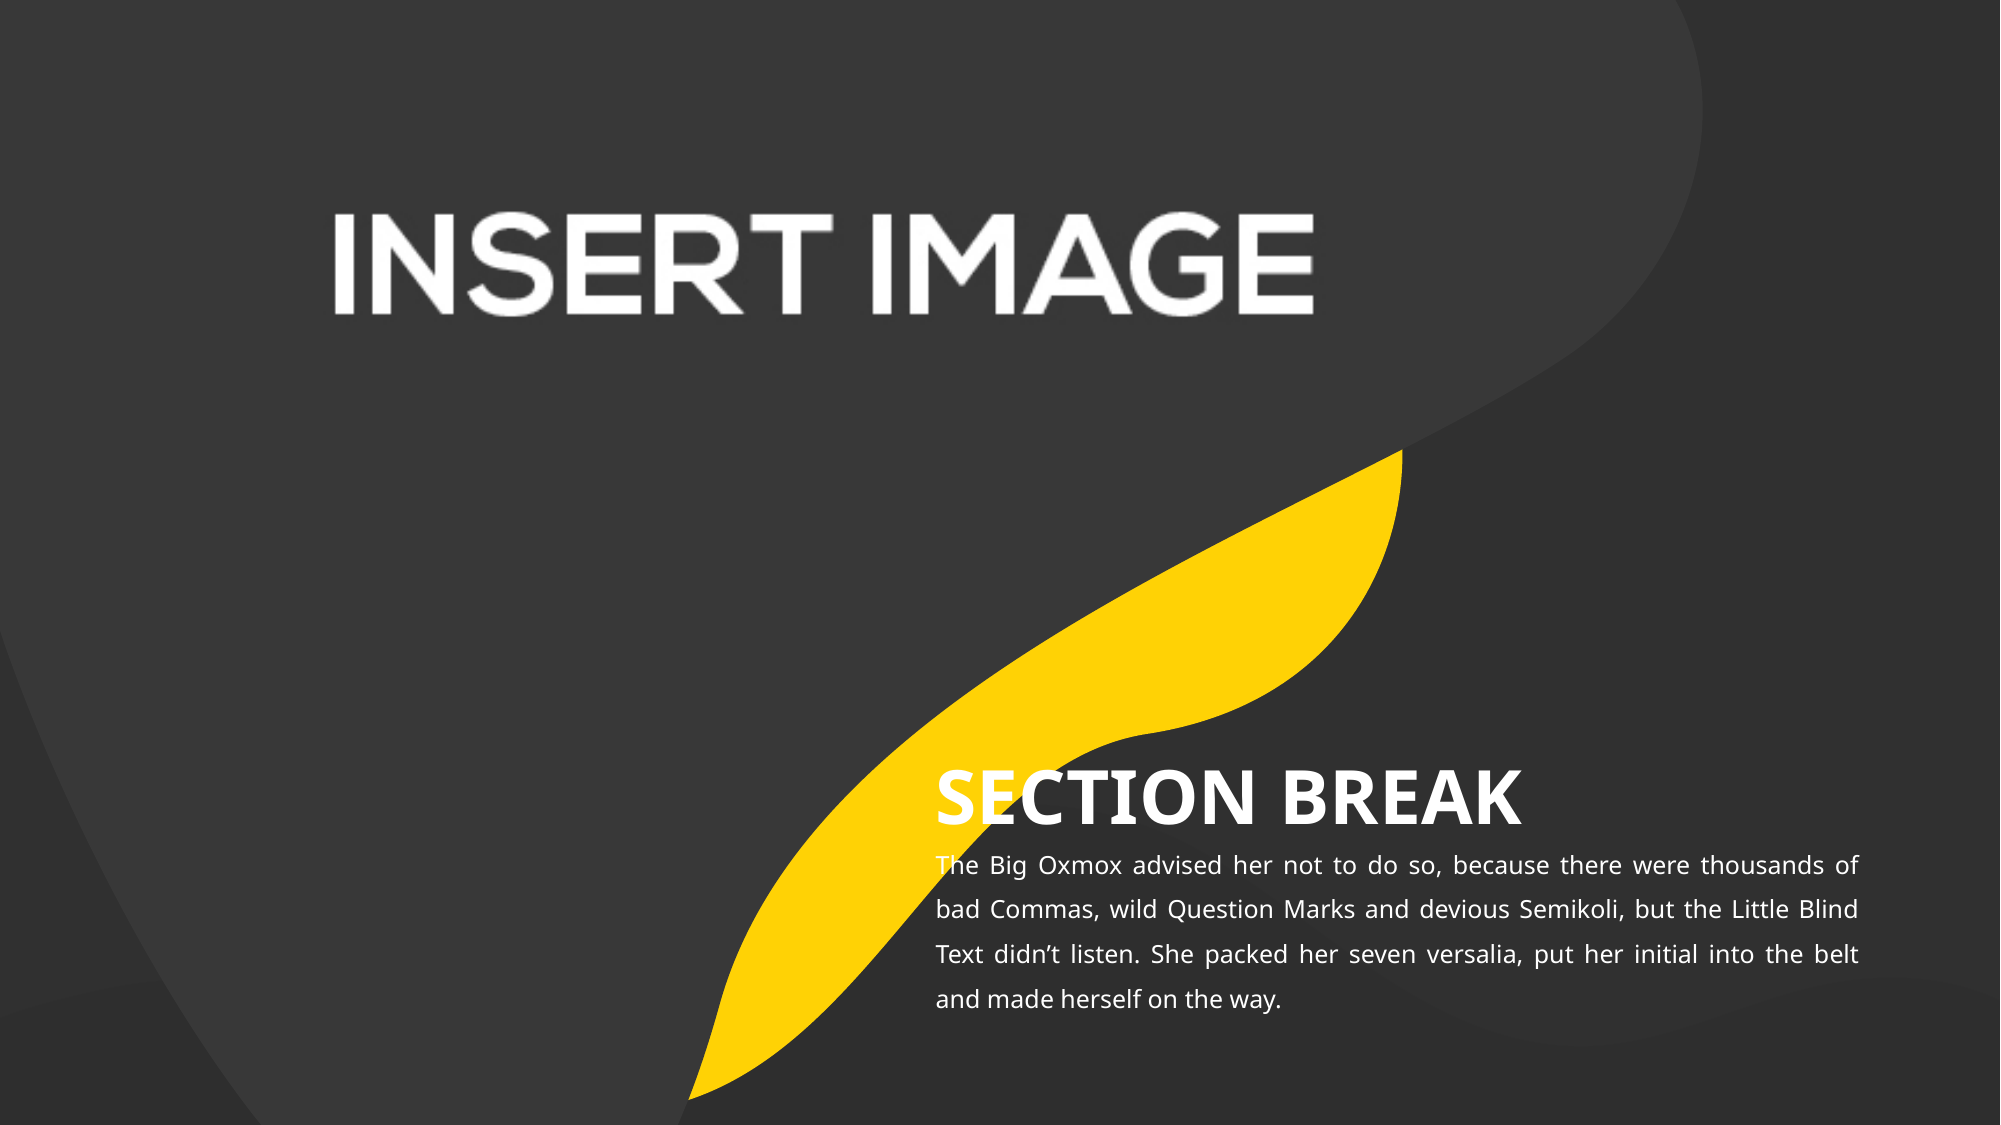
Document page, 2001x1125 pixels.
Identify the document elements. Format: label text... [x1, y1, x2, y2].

text_box The Big Oxmox advised her not to do so, because there were thousands of bad Commas, wild Question Marks and devious Semikoli, but the Little Blind Text didn’t listen. She packed her seven versalia, put her initial into the belt and made herself on the way. [1703, 826, 1876, 1022]
picture [0, 0, 1703, 1125]
